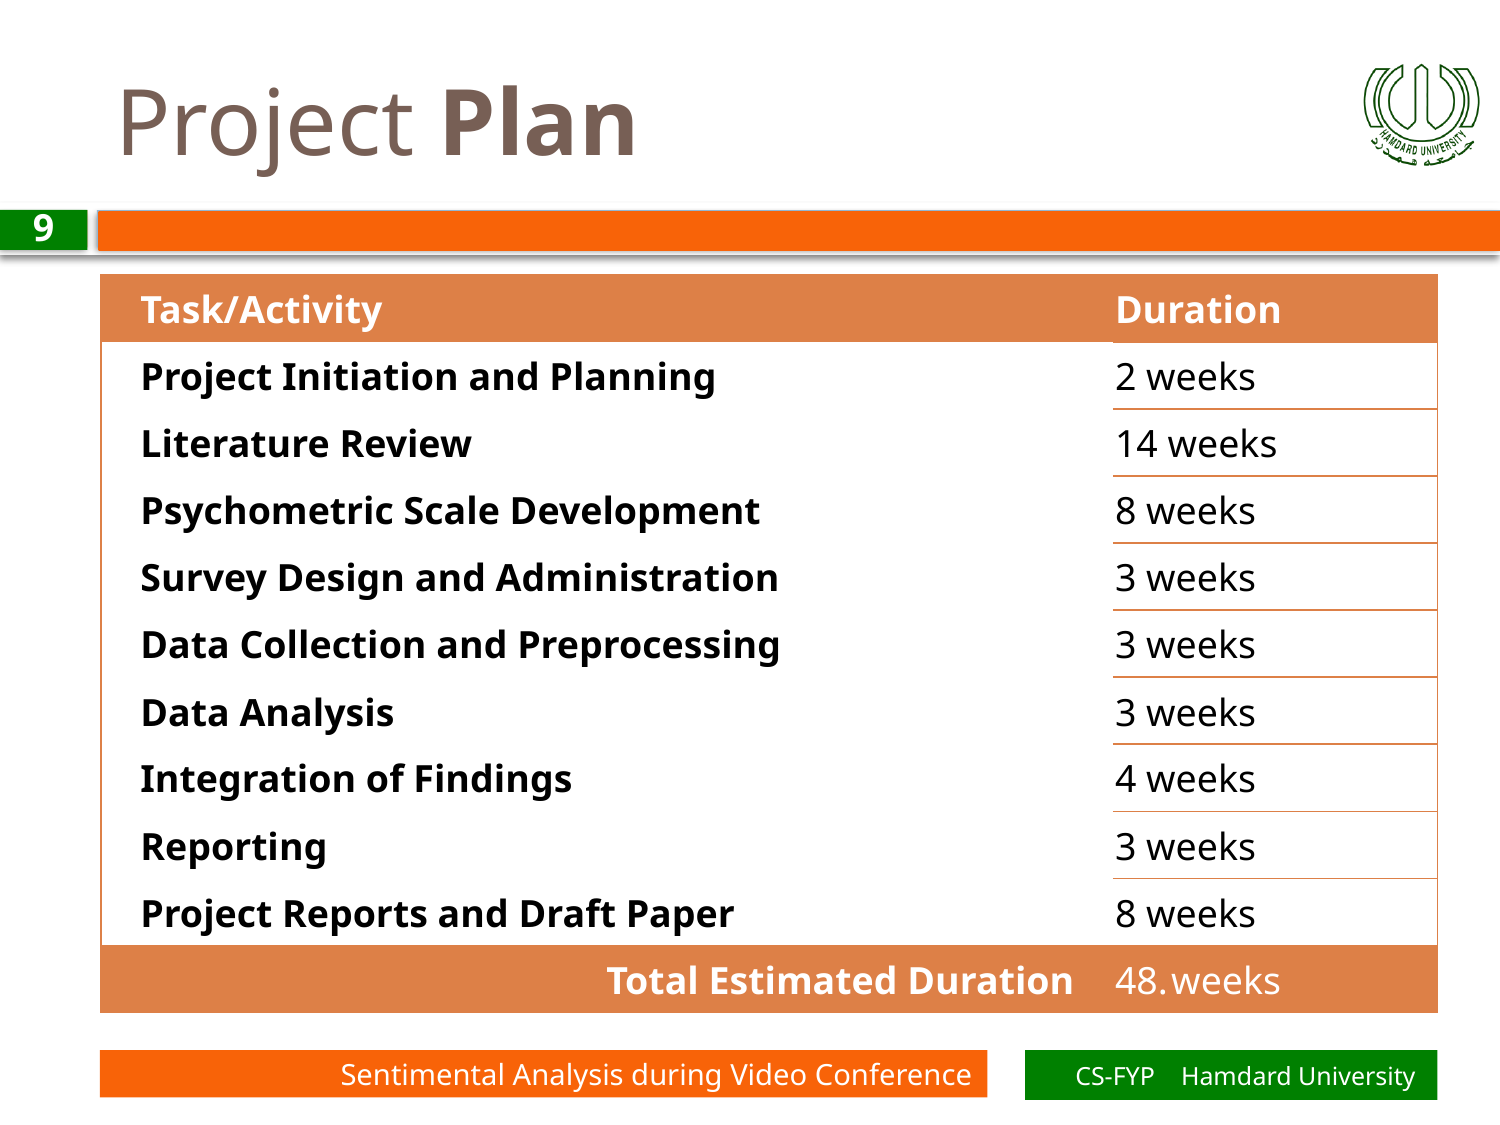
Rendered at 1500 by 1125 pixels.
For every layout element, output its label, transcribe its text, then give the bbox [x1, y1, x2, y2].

table_header Duration [1113, 276, 1437, 341]
table_cell Total Estimated Duration [102, 945, 1113, 1012]
table_cell 3 weeks [1113, 812, 1437, 878]
table_cell Data Analysis [102, 677, 1113, 744]
table_cell Psychometric Scale Development [102, 476, 1113, 543]
table_cell 3 weeks [1113, 678, 1437, 743]
table_cell Project Reports and Draft Paper [102, 878, 1113, 945]
table_cell Reporting [102, 811, 1113, 878]
table_header Task/Activity [102, 276, 1113, 342]
slide_number CS-FYP Hamdard University [1025, 1050, 1438, 1100]
table_cell 3 weeks [1113, 611, 1437, 676]
table_cell 4 weeks [1113, 745, 1437, 811]
table_cell 2 weeks [1113, 343, 1437, 408]
slide_number 9 [0, 209, 88, 250]
table_cell Literature Review [102, 409, 1113, 476]
picture [1362, 62, 1483, 168]
table_cell 8 weeks [1113, 879, 1437, 945]
table_cell weeks [1113, 946, 1437, 1012]
table_cell Survey Design and Administration [102, 543, 1113, 610]
table_cell 14 weeks [1113, 410, 1437, 475]
table_cell Integration of Findings [102, 744, 1113, 811]
footer Sentimental Analysis during Video Conference [99, 1050, 988, 1098]
table_cell Project Initiation and Planning [102, 342, 1113, 409]
table_cell 3 weeks [1113, 544, 1437, 609]
table_cell 8 weeks [1113, 477, 1437, 542]
title Project Plan [100, 37, 1350, 200]
table_cell Data Collection and Preprocessing [102, 610, 1113, 677]
